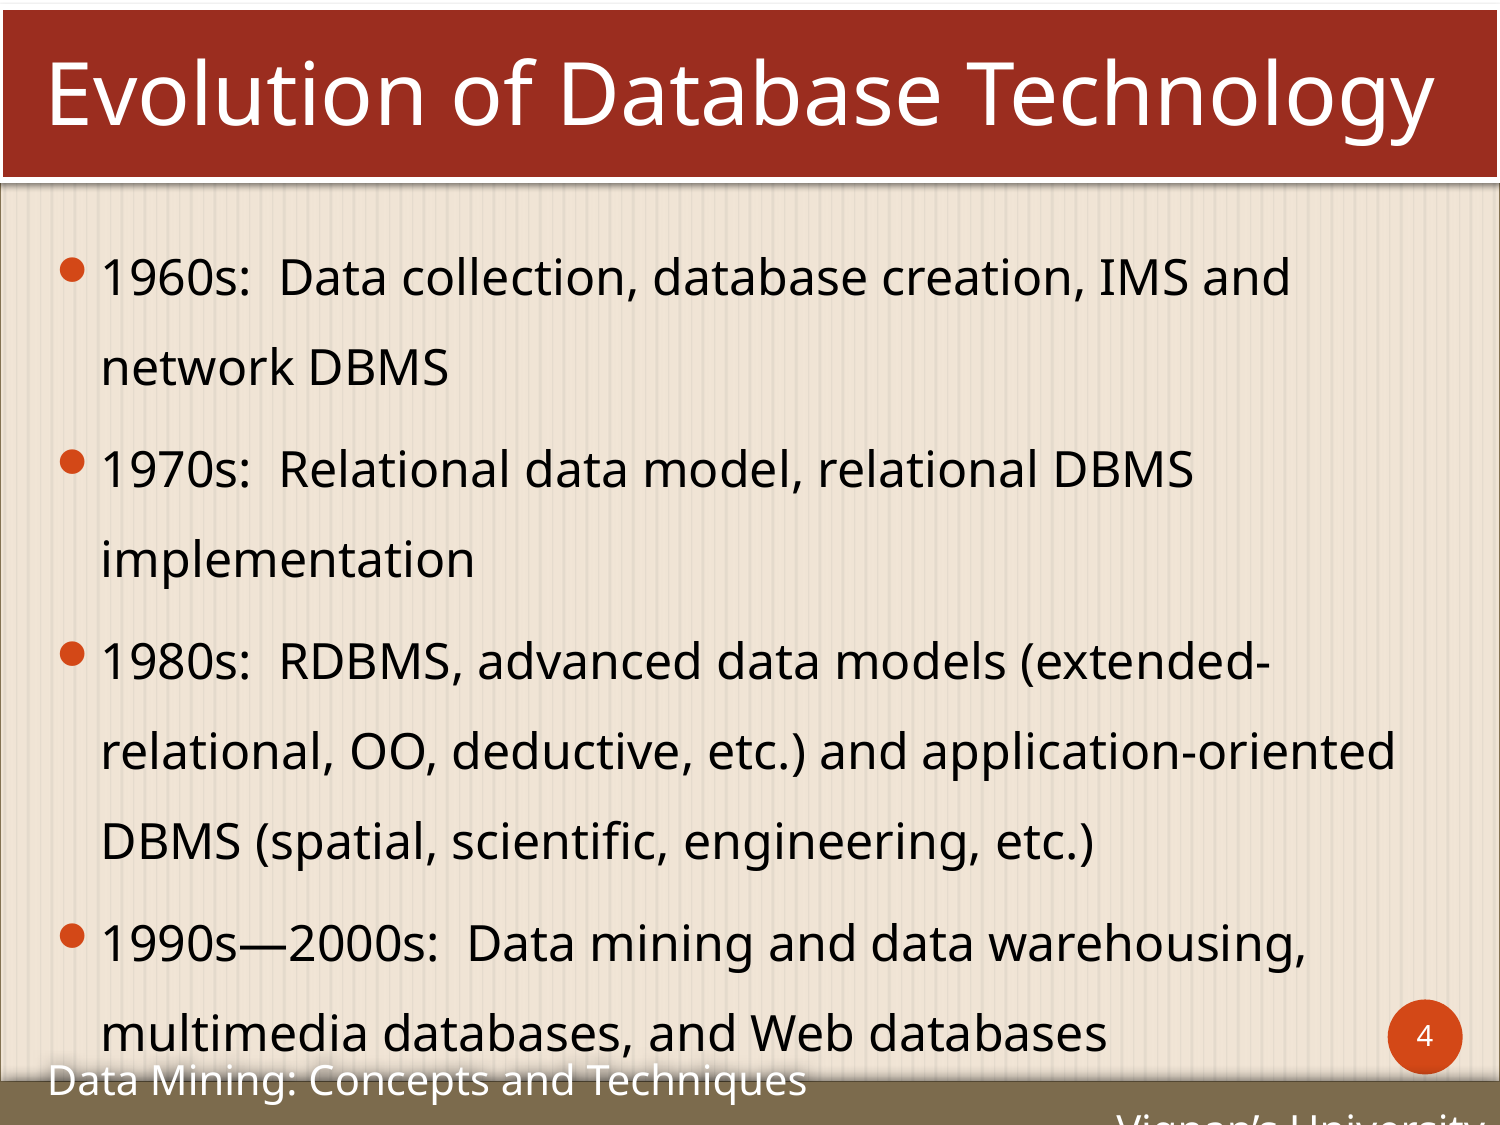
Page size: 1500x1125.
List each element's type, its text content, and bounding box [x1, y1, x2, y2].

slide_number 4 [1387, 1000, 1463, 1068]
text_box Data Mining: Concepts and Techniques Vignan’s University [0, 1081, 1500, 1125]
list 1960s: Data collection, database creation, IMS and network DBMS 1970s: Relational data model, relational DBMS implementation 1980s: RDBMS, advanced data models (extended-relational, OO, deductive, etc.) and application-oriented DBMS (spatial, scientific, engineering, etc.) 1990s—2000s: Data mining and data warehousing, multimedia databases, and Web databases [40, 207, 1460, 1000]
text_box Data Mining: Concepts and Techniques Vignan’s University [0, 1071, 1412, 1077]
text_box [0, 4, 1500, 183]
title Evolution of Database Technology [29, 0, 1489, 159]
text_box [0, 191, 1500, 1070]
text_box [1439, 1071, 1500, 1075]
